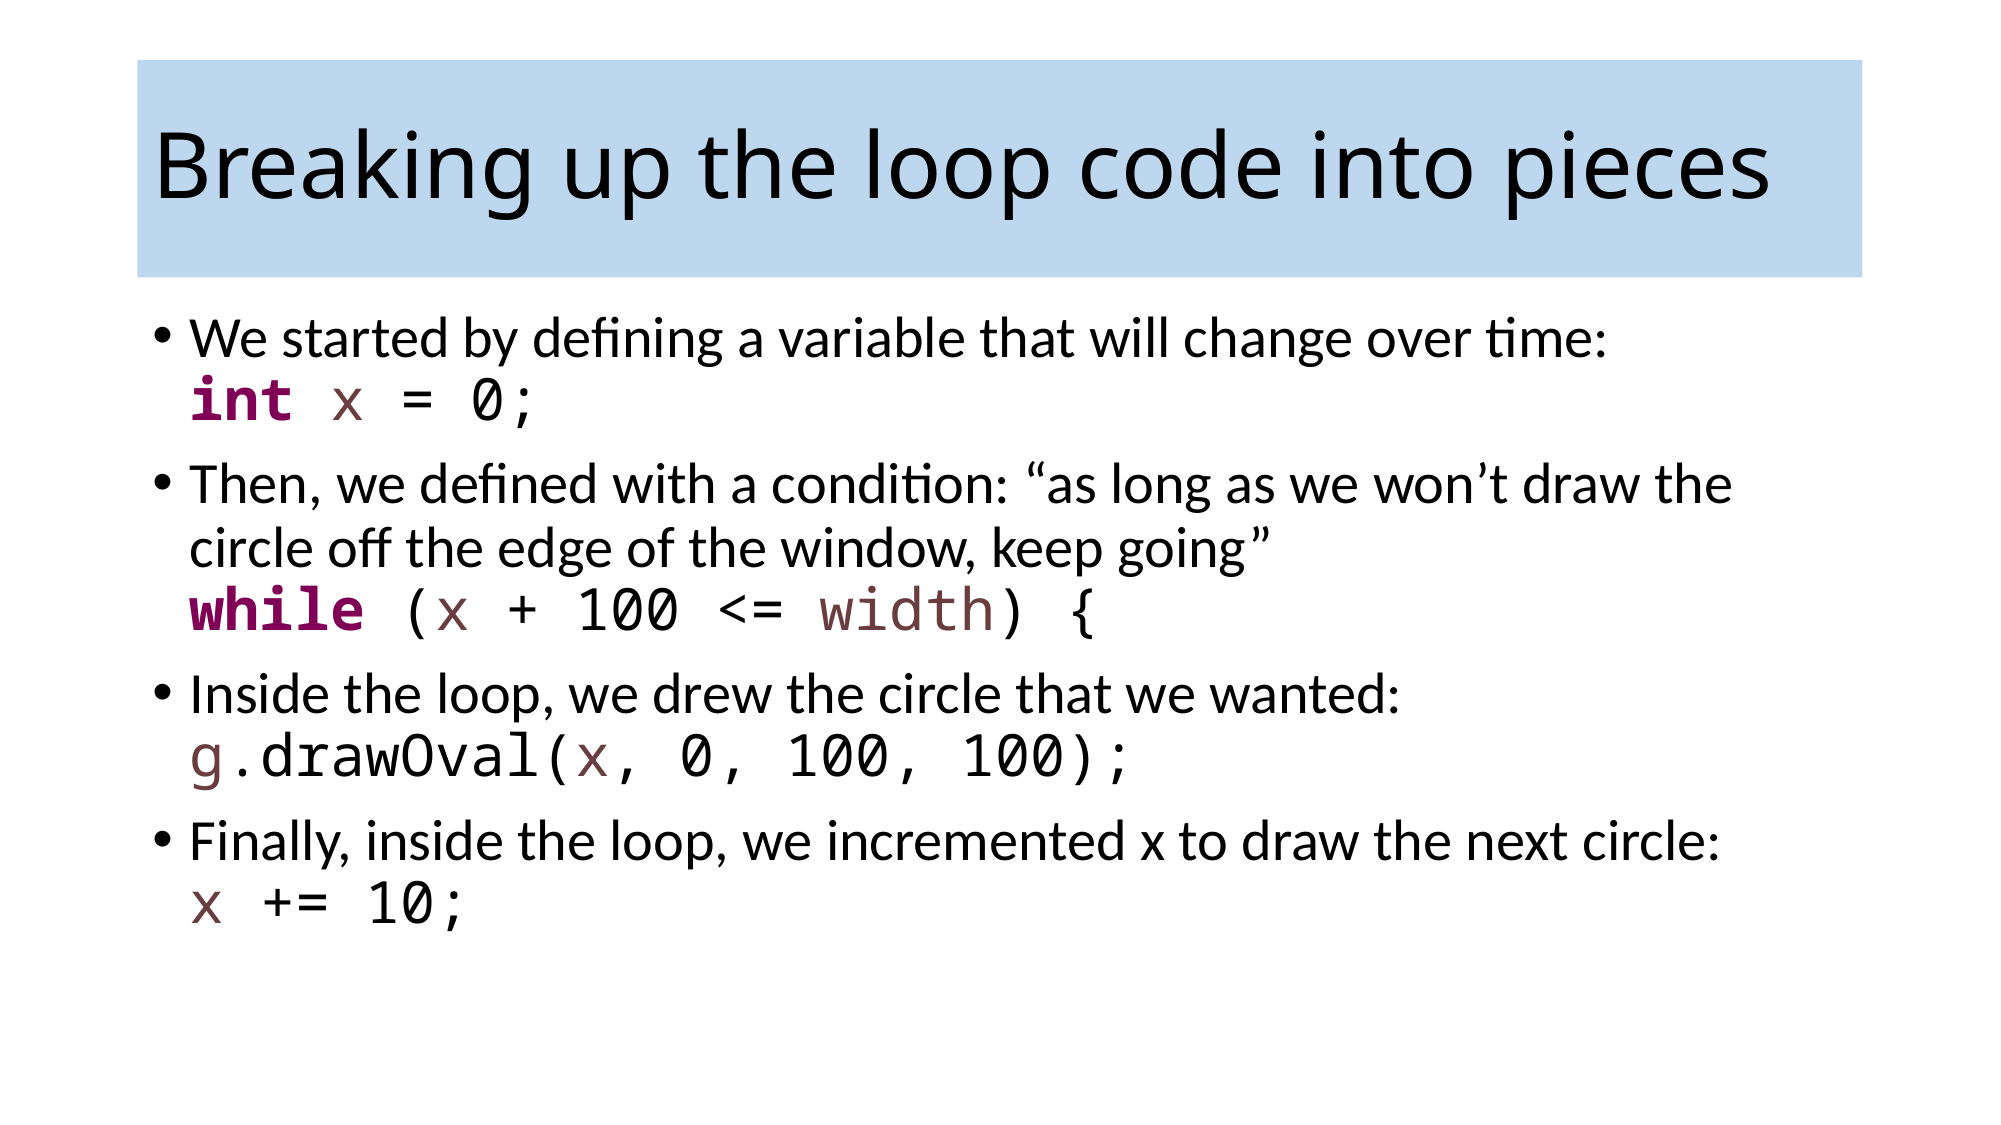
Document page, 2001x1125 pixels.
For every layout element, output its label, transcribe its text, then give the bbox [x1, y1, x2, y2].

list We started by defining a variable that will change over time: int x = 0; Then, we defined with a condition: “as long as we won’t draw the circle off the edge of the window, keep going” while (x + 100 <= width) { Inside the loop, we drew the circle that we wanted: g.drawOval(x, 0, 100, 100); Finally, inside the loop, we incremented x to draw the next circle: x += 10; [137, 299, 1863, 1014]
title Breaking up the loop code into pieces [137, 59, 1863, 278]
